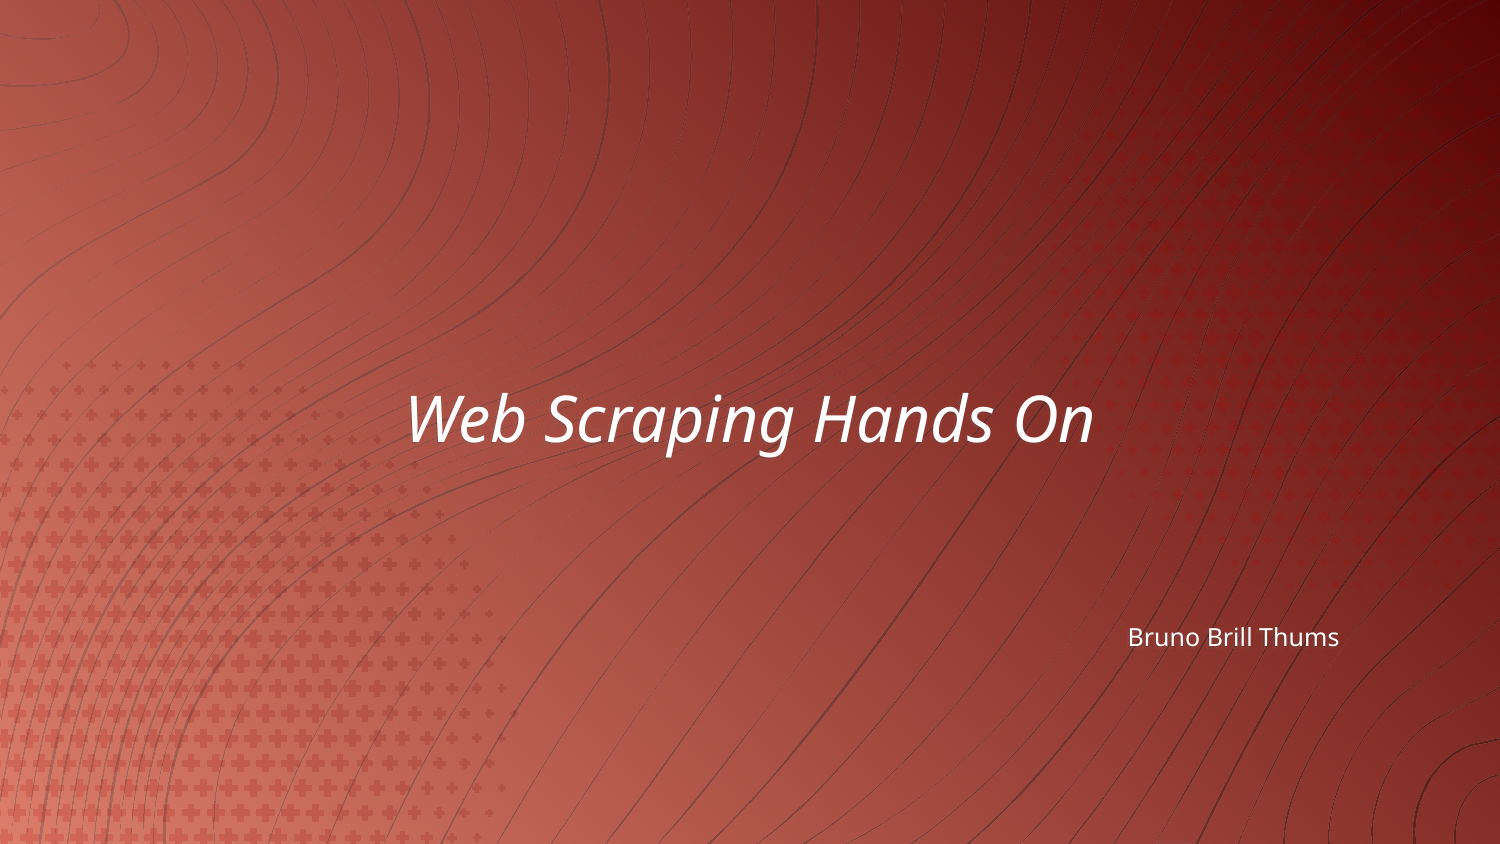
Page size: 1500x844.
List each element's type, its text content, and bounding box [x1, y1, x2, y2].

title Bruno Brill Thums [159, 543, 1340, 734]
title Web Scraping Hands On [159, 326, 1340, 517]
